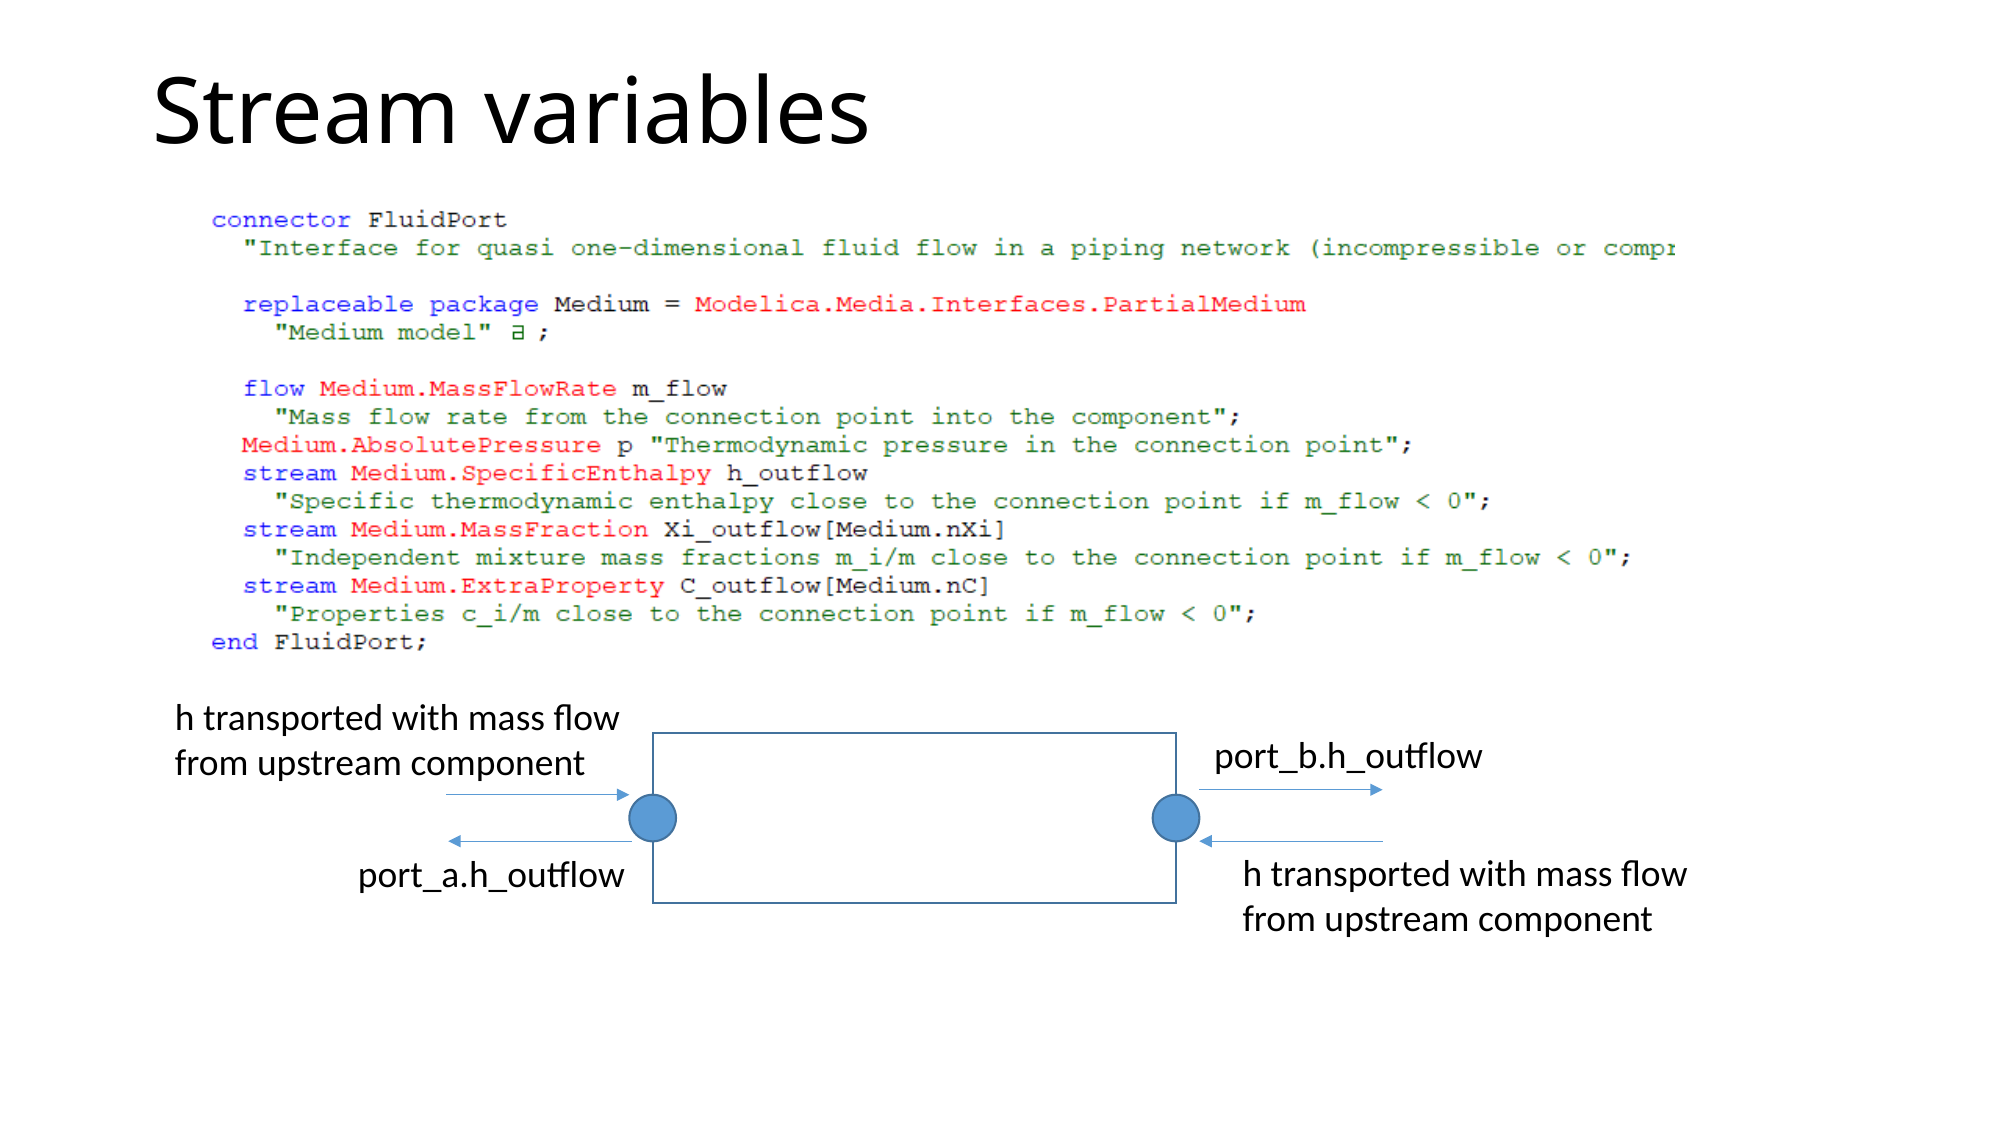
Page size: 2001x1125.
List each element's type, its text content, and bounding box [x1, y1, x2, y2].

text_box h transported with mass flow from upstream component [160, 685, 677, 791]
title Stream variables [137, 59, 1863, 278]
text_box port_a.h_outflow [343, 842, 707, 903]
text_box [652, 732, 1177, 904]
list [205, 199, 1675, 679]
text_box h transported with mass flow from upstream component [1227, 841, 1744, 946]
text_box [628, 793, 678, 842]
text_box port_b.h_outflow [1199, 724, 1537, 784]
text_box [1151, 793, 1201, 843]
